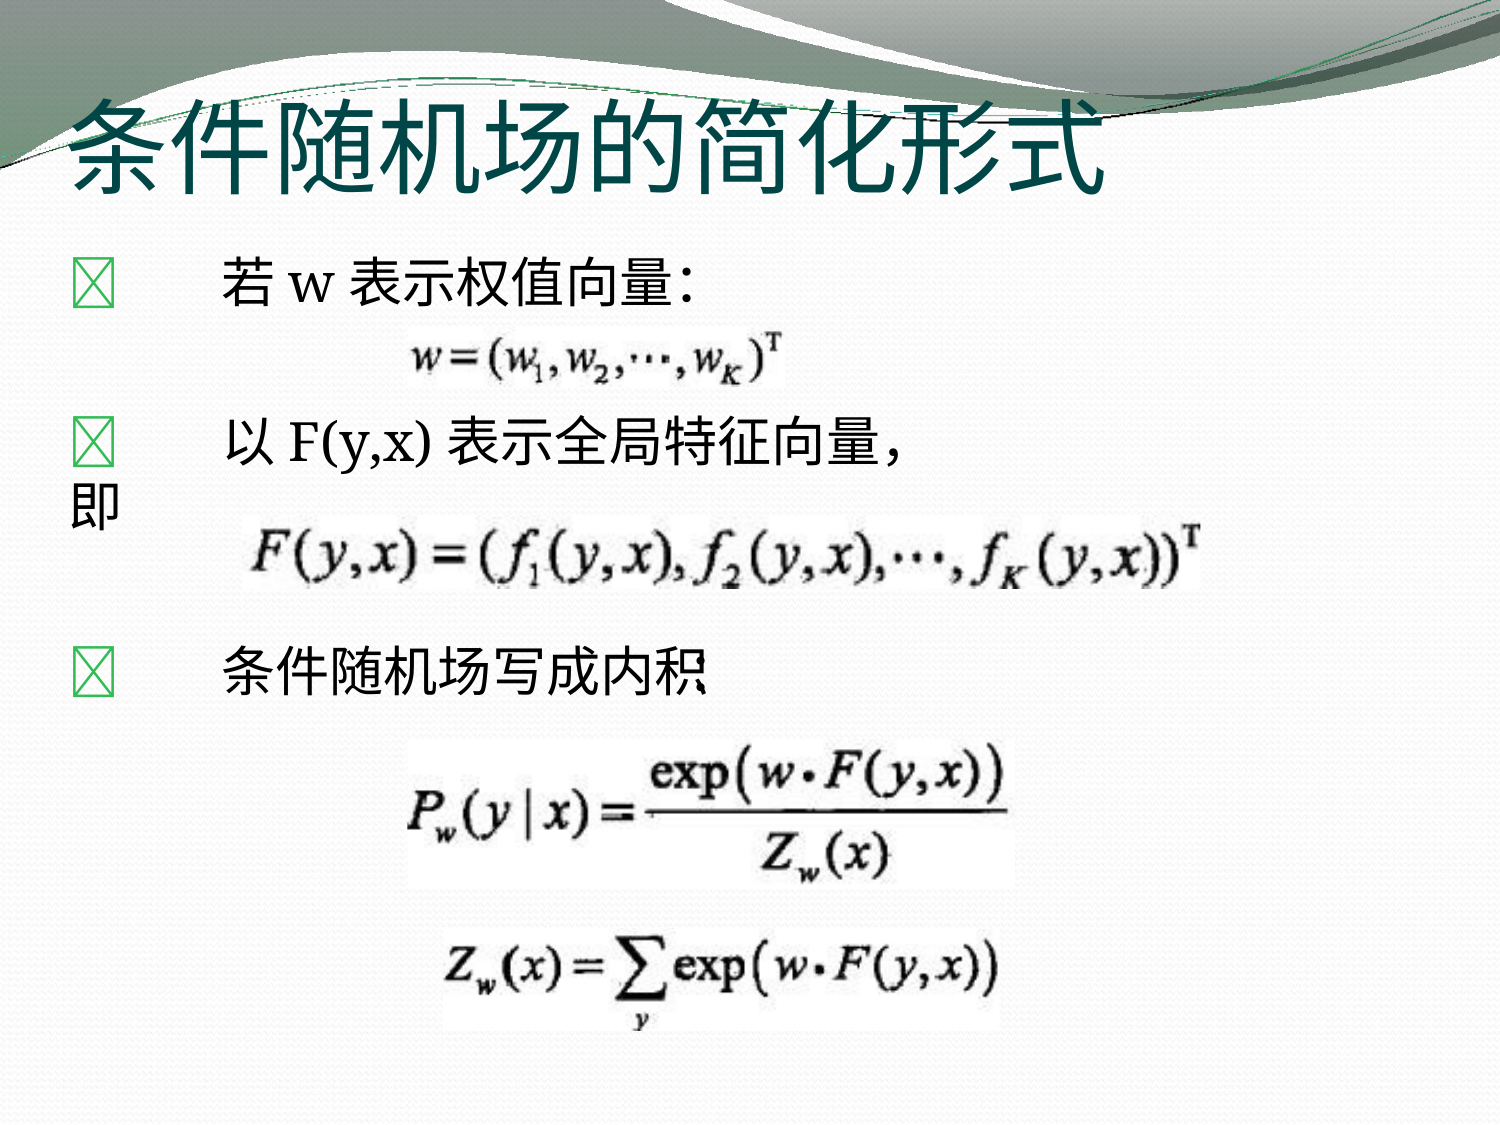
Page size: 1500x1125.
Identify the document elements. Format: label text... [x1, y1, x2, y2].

picture [0, 0, 1500, 1125]
text_box [442, 928, 1000, 1031]
text_box [407, 326, 786, 387]
text_box 若w表示权值向量： 以F(y,x)表示全局特征向量， 即 [65, 246, 963, 538]
title 条件随机场的简化形式 [62, 80, 1109, 270]
text_box [407, 739, 1015, 889]
text_box [242, 515, 1201, 589]
text_box 条件随机场写成内积 ： [65, 635, 825, 703]
